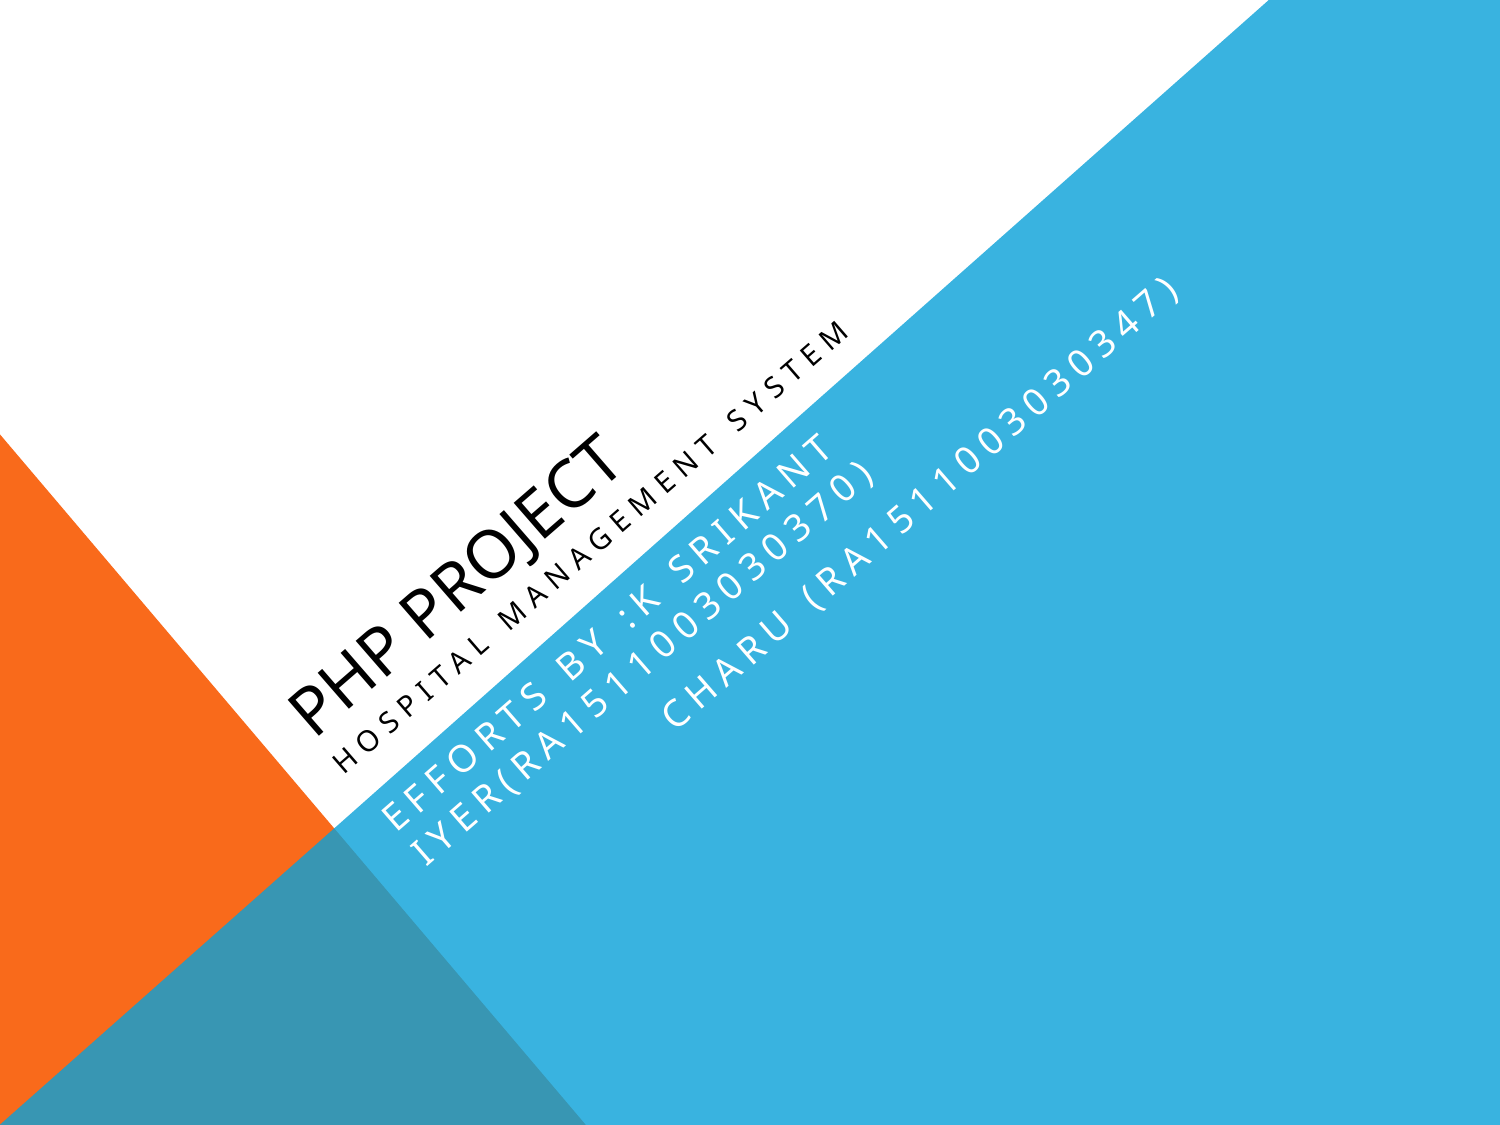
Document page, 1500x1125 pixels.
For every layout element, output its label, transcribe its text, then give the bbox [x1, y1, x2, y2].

subtitle Hospital management system [312, 61, 1154, 804]
text_box Efforts by :K SRIKANT IYER(RA1511003030370) charu (ra1511003030347) [360, 16, 1405, 961]
title PHP PROJECT [182, 4, 1012, 761]
